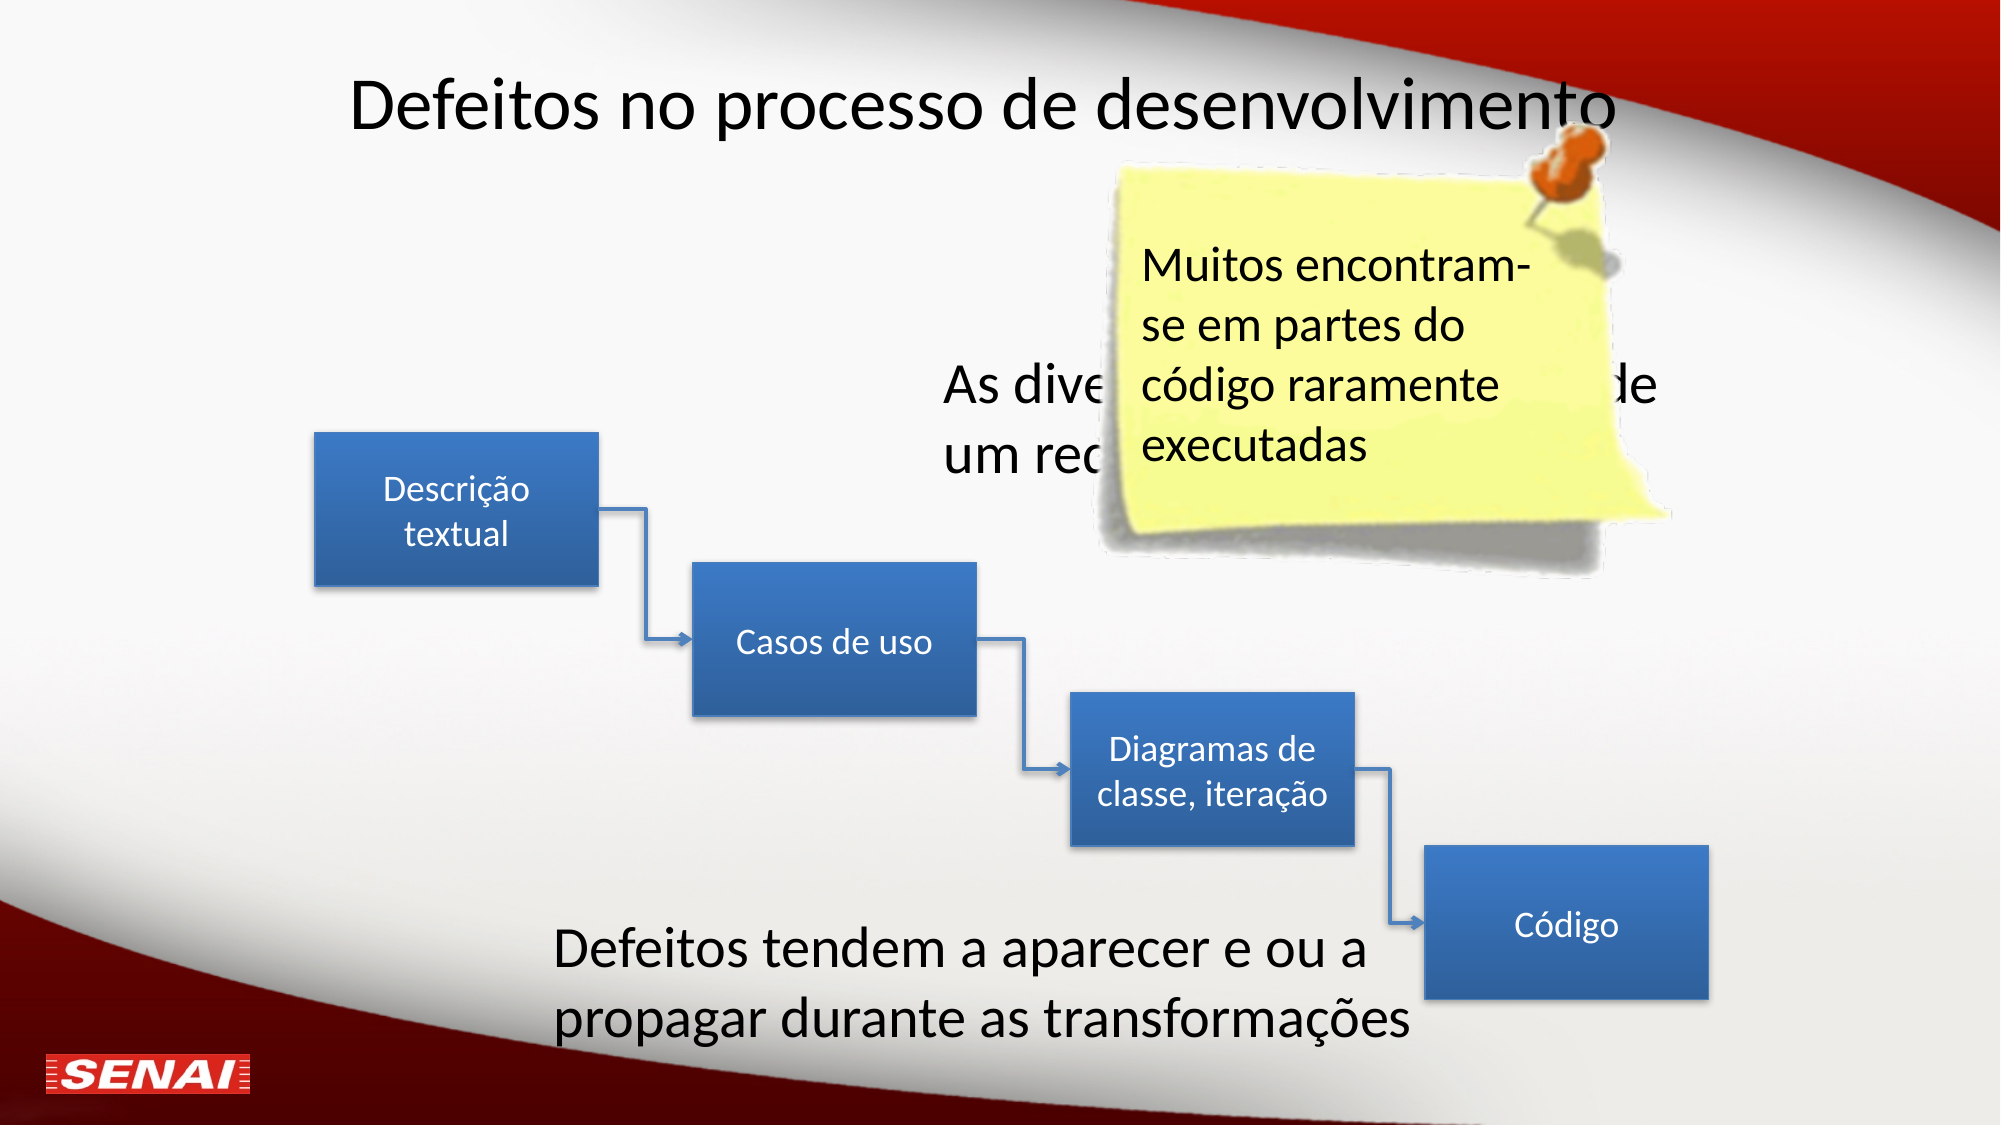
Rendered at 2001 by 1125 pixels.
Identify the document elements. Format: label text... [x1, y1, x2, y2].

text_box Casos de uso [692, 562, 977, 717]
text_box Descrição textual [314, 432, 599, 587]
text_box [598, 509, 694, 640]
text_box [1354, 768, 1426, 923]
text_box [976, 638, 1071, 770]
text_box Código [1430, 845, 1709, 1000]
text_box As diversas transformações de um requisito de software. [929, 338, 1054, 493]
picture [0, 0, 2001, 1125]
text_box Diagramas de classe, iteração [1070, 692, 1355, 847]
text_box Defeitos tendem a aparecer e ou a propagar durante as transformações [539, 902, 1461, 1057]
title Defeitos no processo de desenvolvimento [84, 5, 1885, 193]
